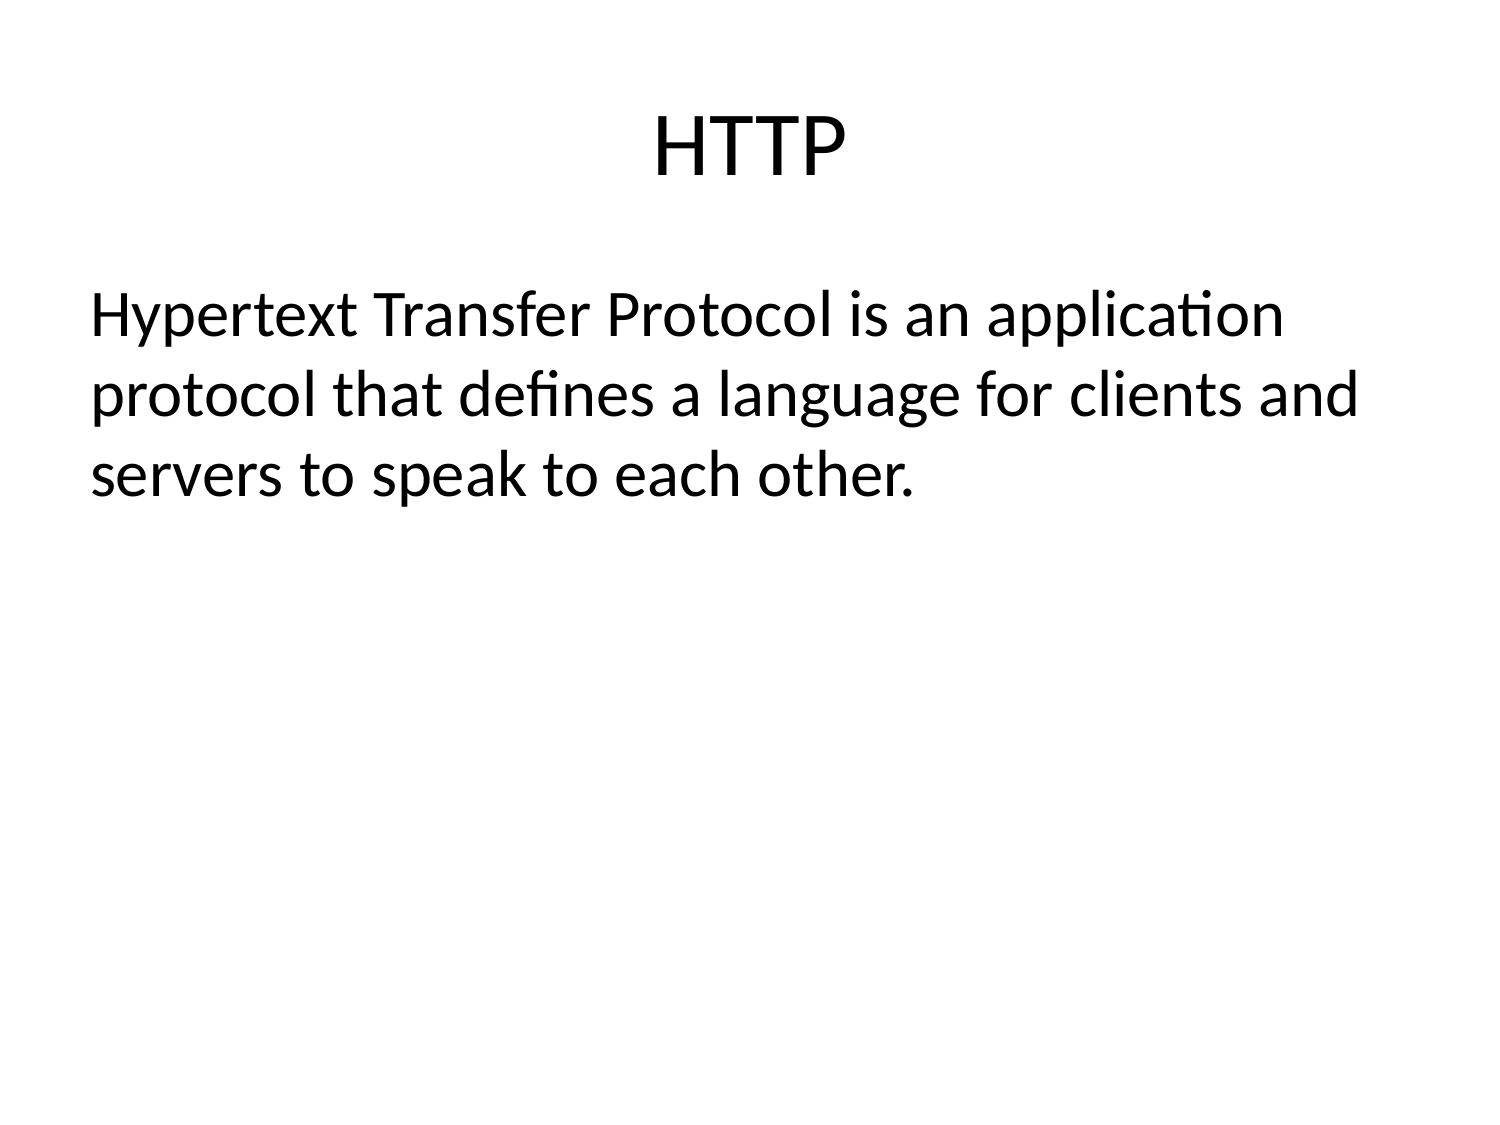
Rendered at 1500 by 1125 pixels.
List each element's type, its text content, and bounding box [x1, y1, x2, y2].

title HTTP [75, 45, 1425, 233]
list Hypertext Transfer Protocol is an application protocol that defines a language for clients and servers to speak to each other. [75, 262, 1425, 1005]
